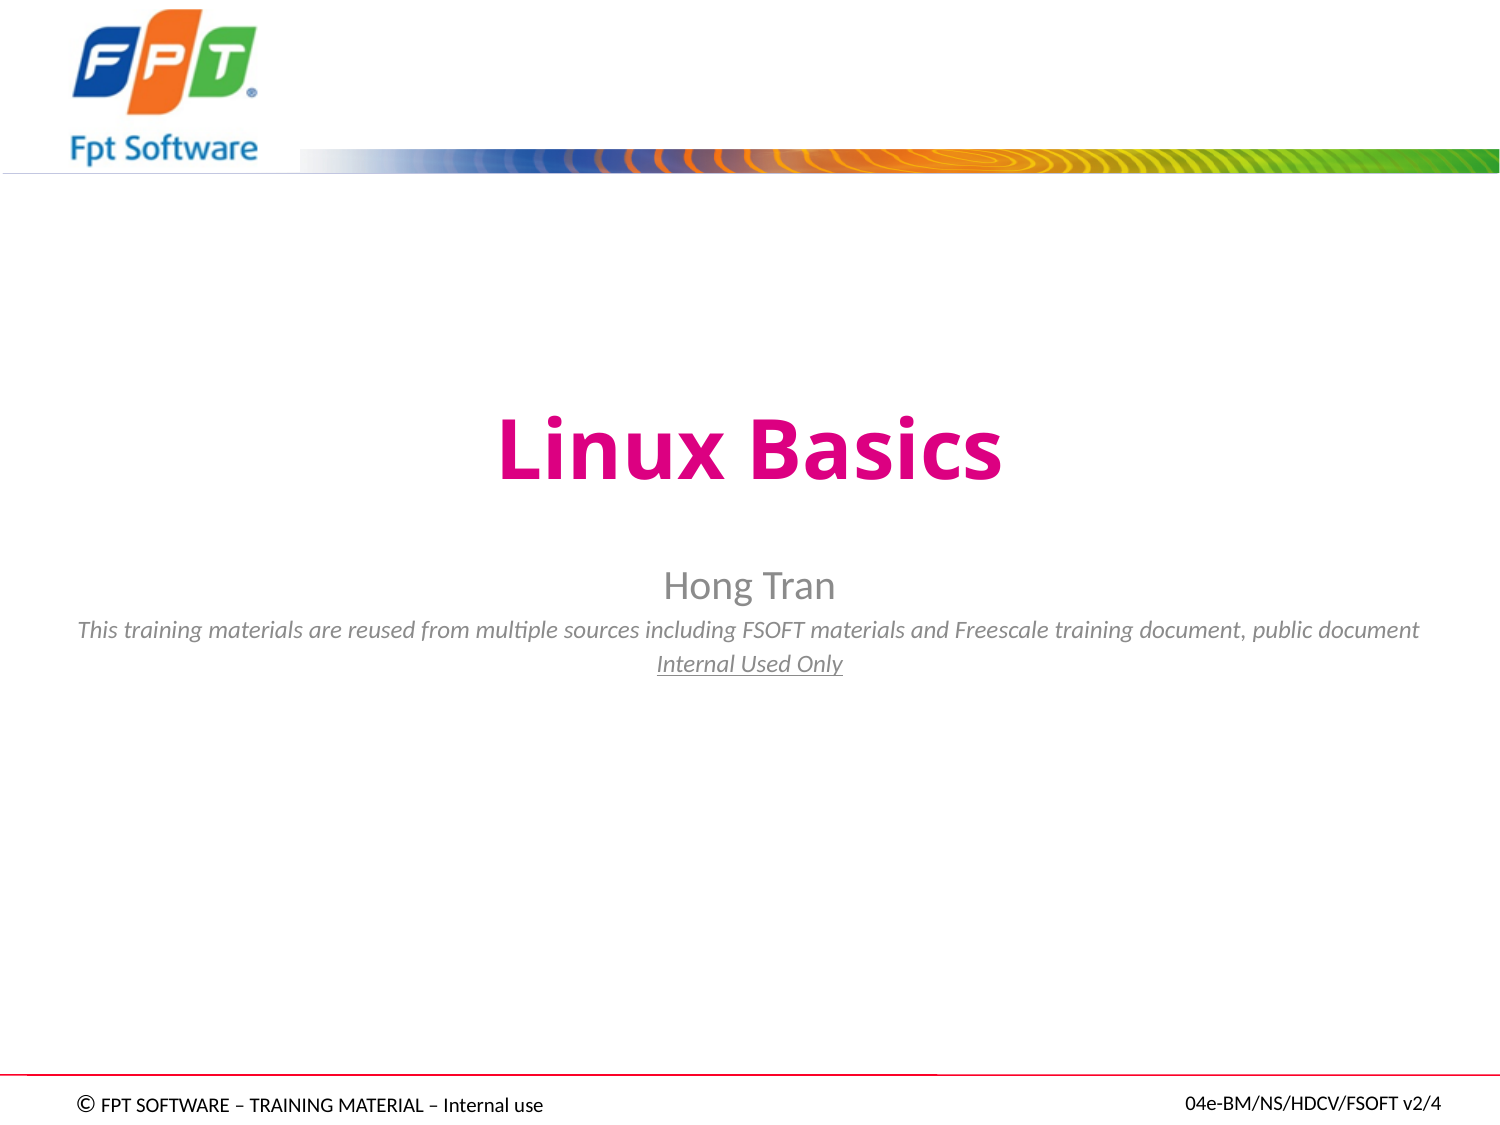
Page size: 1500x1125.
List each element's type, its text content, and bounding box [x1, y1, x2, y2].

subtitle Hong Tran This training materials are reused from multiple sources including FSOFT materials and Freescale training document, public document Internal Used Only [0, 550, 1500, 839]
picture [0, 8, 1500, 300]
title Linux Basics [112, 262, 1388, 504]
